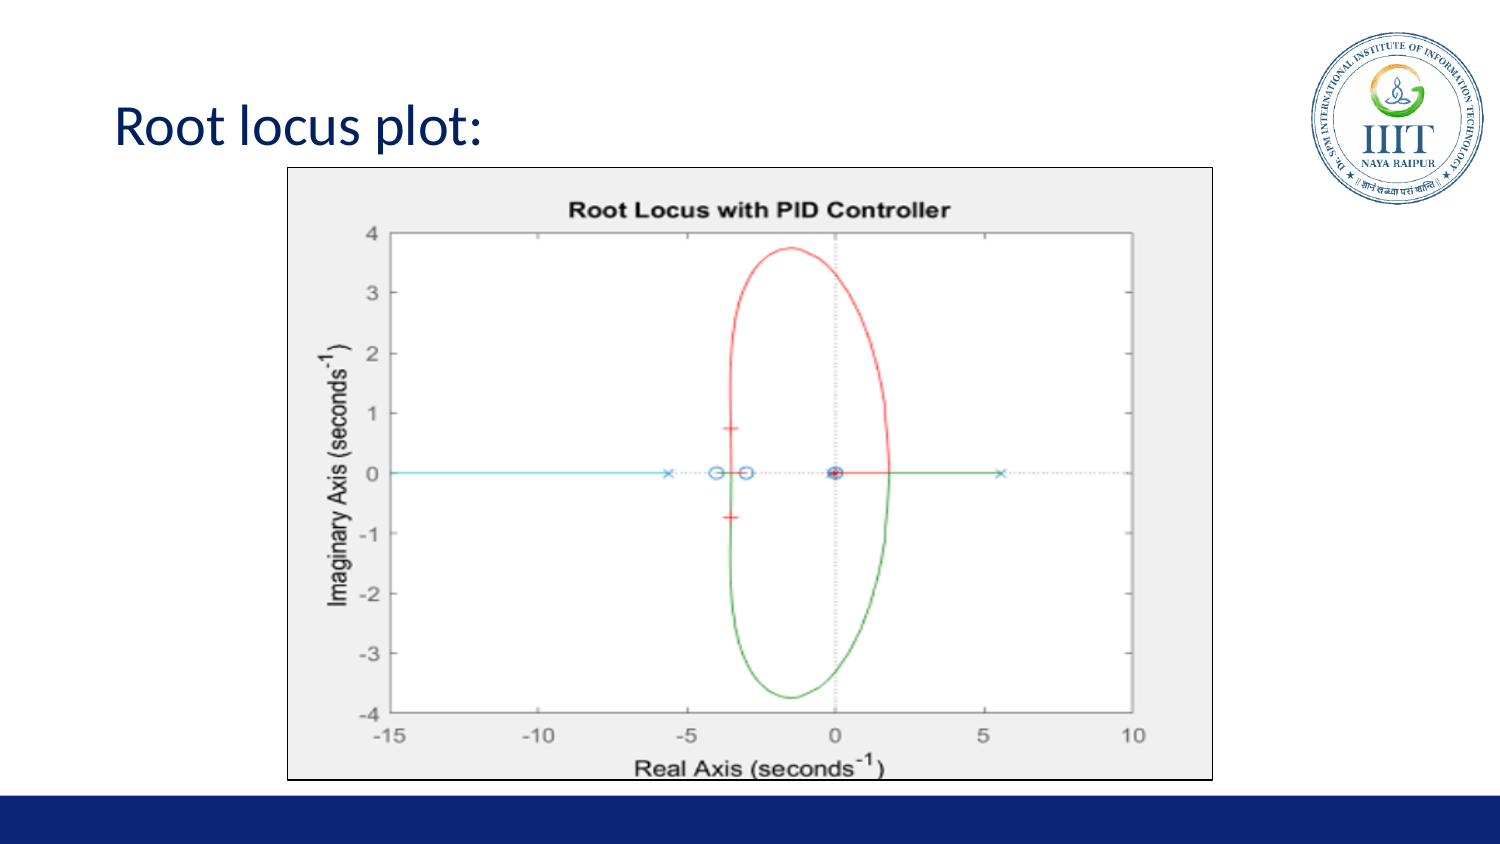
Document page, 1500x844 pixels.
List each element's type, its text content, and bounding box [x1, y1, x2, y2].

title Root locus plot: [103, 44, 1397, 208]
picture [287, 167, 1213, 780]
picture [1307, 28, 1487, 208]
